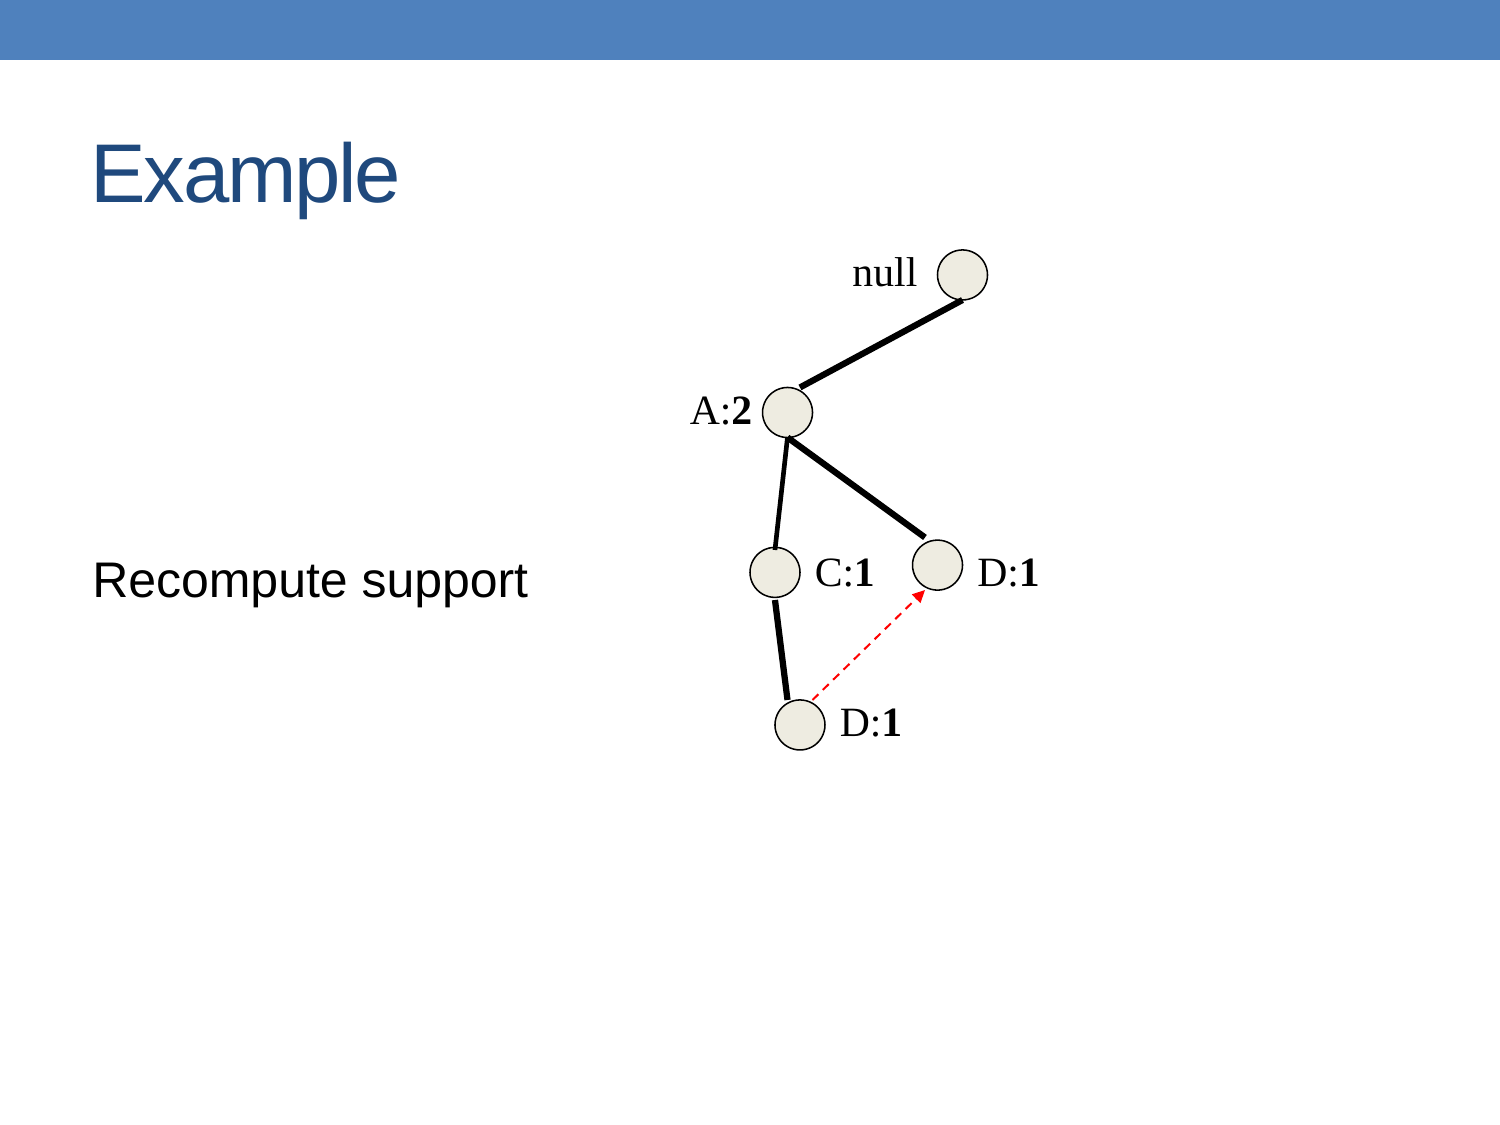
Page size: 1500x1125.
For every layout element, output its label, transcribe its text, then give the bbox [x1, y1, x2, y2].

text_box Recompute support [77, 540, 544, 615]
text_box D:1 [825, 687, 925, 753]
text_box [775, 387, 813, 438]
text_box A:2 [675, 375, 775, 440]
text_box [938, 250, 988, 300]
text_box C:1 [800, 537, 900, 603]
title Example [75, 87, 1425, 250]
text_box [774, 699, 825, 750]
text_box [911, 590, 925, 604]
text_box null [837, 250, 938, 303]
text_box D:1 [962, 537, 1063, 603]
text_box [750, 547, 800, 598]
text_box [912, 540, 962, 591]
